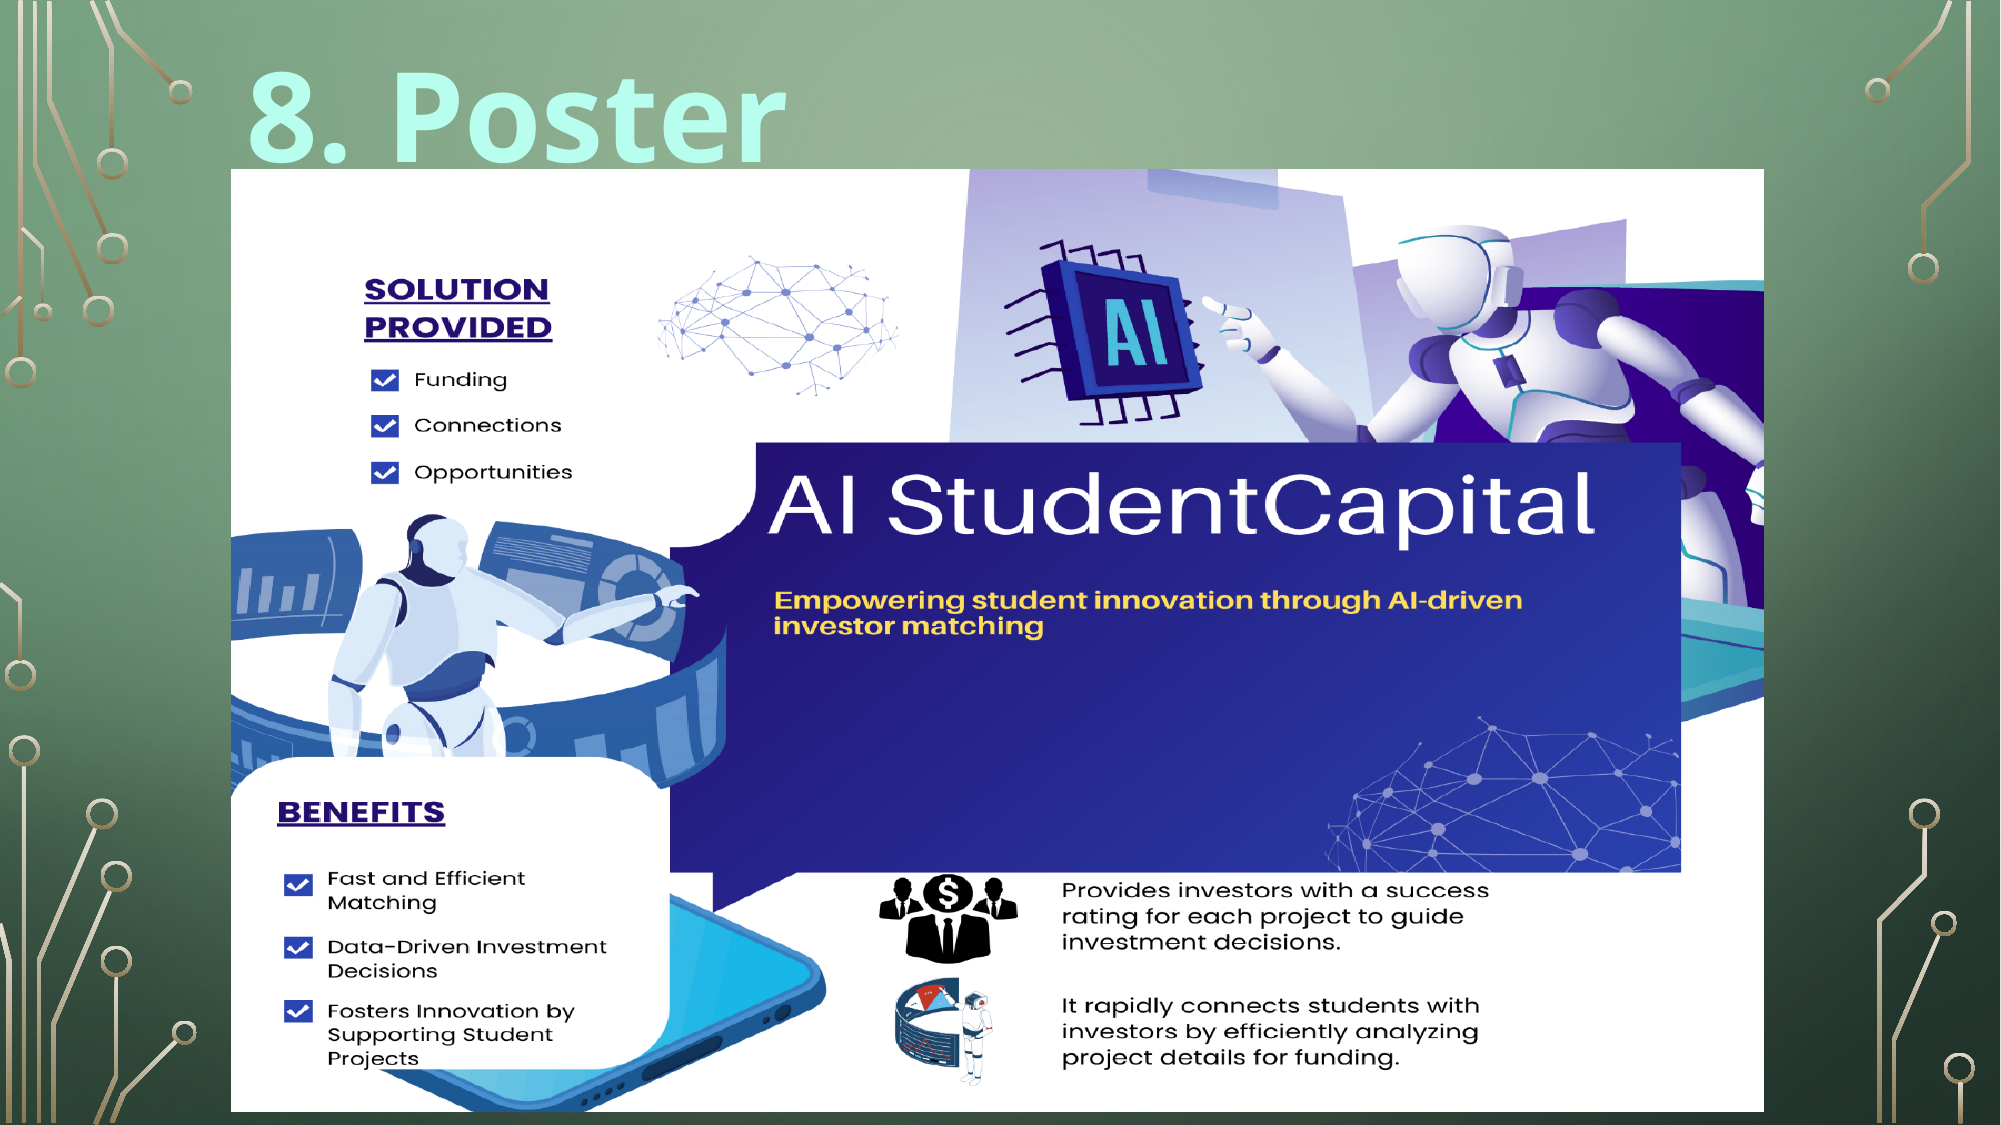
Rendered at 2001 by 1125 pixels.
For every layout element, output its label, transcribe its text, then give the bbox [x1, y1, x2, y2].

text_box 8. Poster [231, 30, 981, 169]
picture [231, 169, 1764, 1113]
